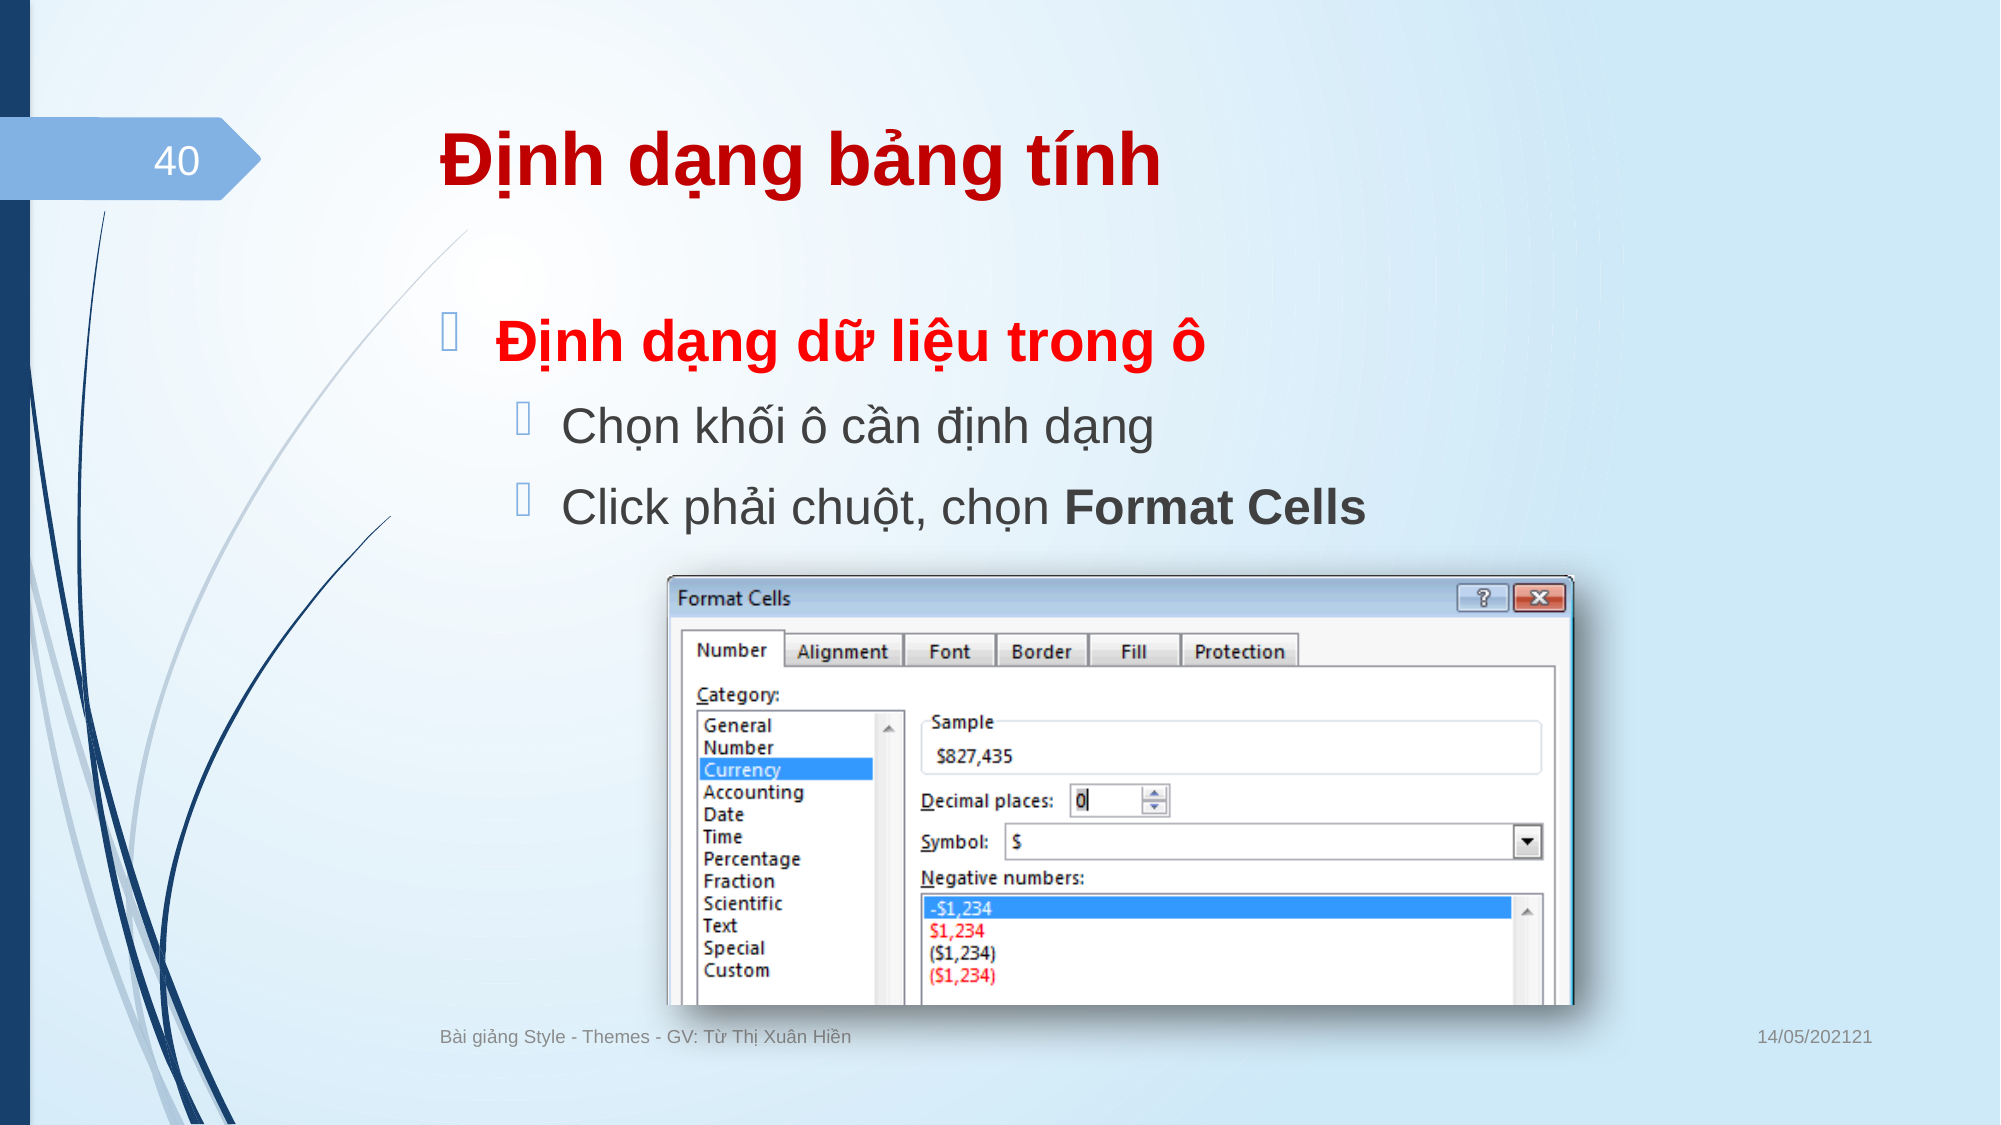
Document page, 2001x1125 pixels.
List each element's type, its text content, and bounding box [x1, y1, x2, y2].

picture [666, 575, 1575, 1005]
title Định dạng bảng tính [425, 102, 1888, 261]
footer Bài giảng Style - Themes - GV: Từ Thị Xuân Hiền [424, 1006, 1675, 1067]
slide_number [1699, 1005, 1888, 1067]
list Định dạng dữ liệu trong ô Chọn khối ô cần định dạng Click phải chuột, chọn Format Cells [424, 295, 1817, 970]
slide_number 40 [87, 129, 216, 190]
